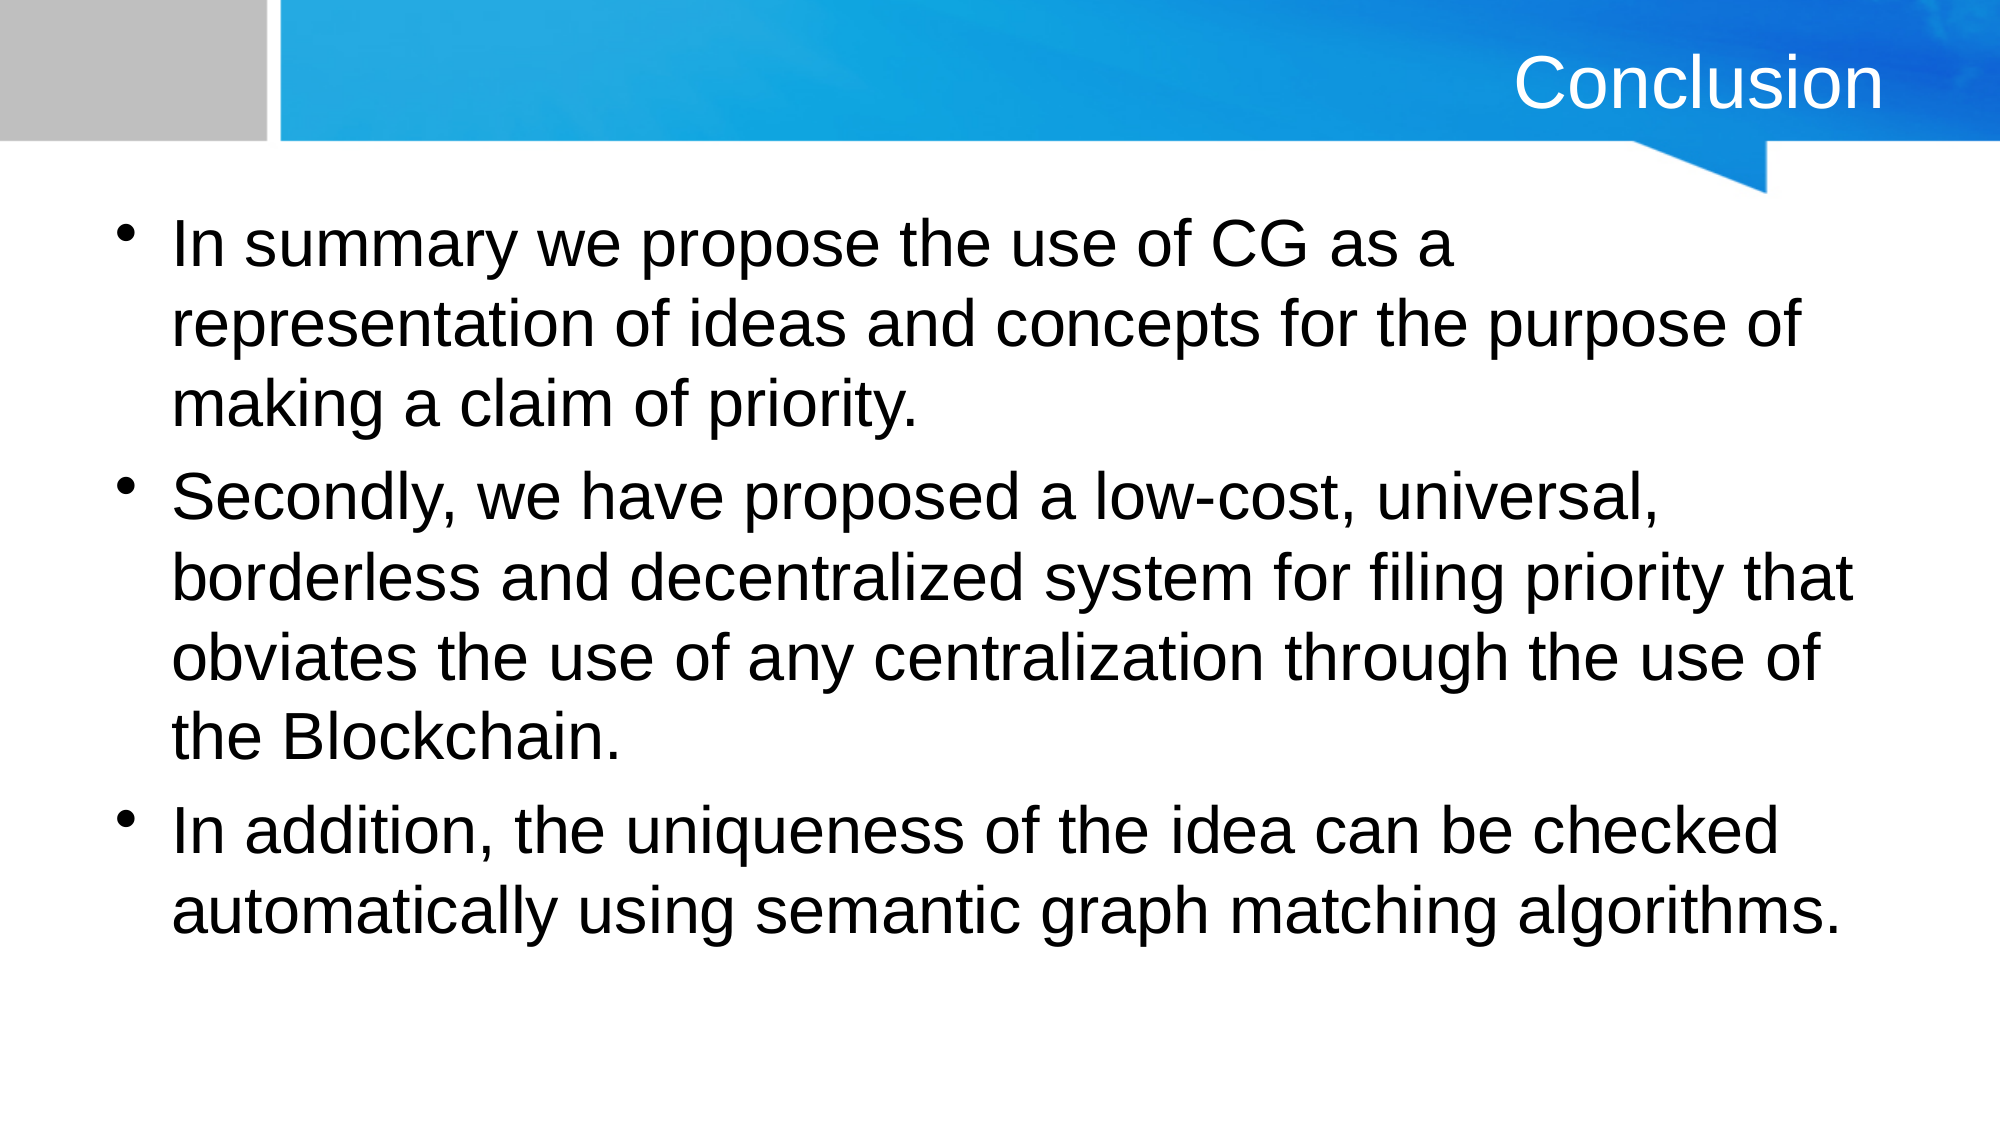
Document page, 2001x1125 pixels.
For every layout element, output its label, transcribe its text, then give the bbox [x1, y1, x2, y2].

picture [0, 0, 2000, 1125]
title Conclusion [99, 30, 1901, 127]
list In summary we propose the use of CG as a representation of ideas and concepts for the purpose of making a claim of priority. Secondly, we have proposed a low-cost, universal, borderless and decentralized system for filing priority that obviates the use of any centralization through the use of the Blockchain. In addition, the uniqueness of the idea can be checked automatically using semantic graph matching algorithms. [99, 192, 1901, 1006]
